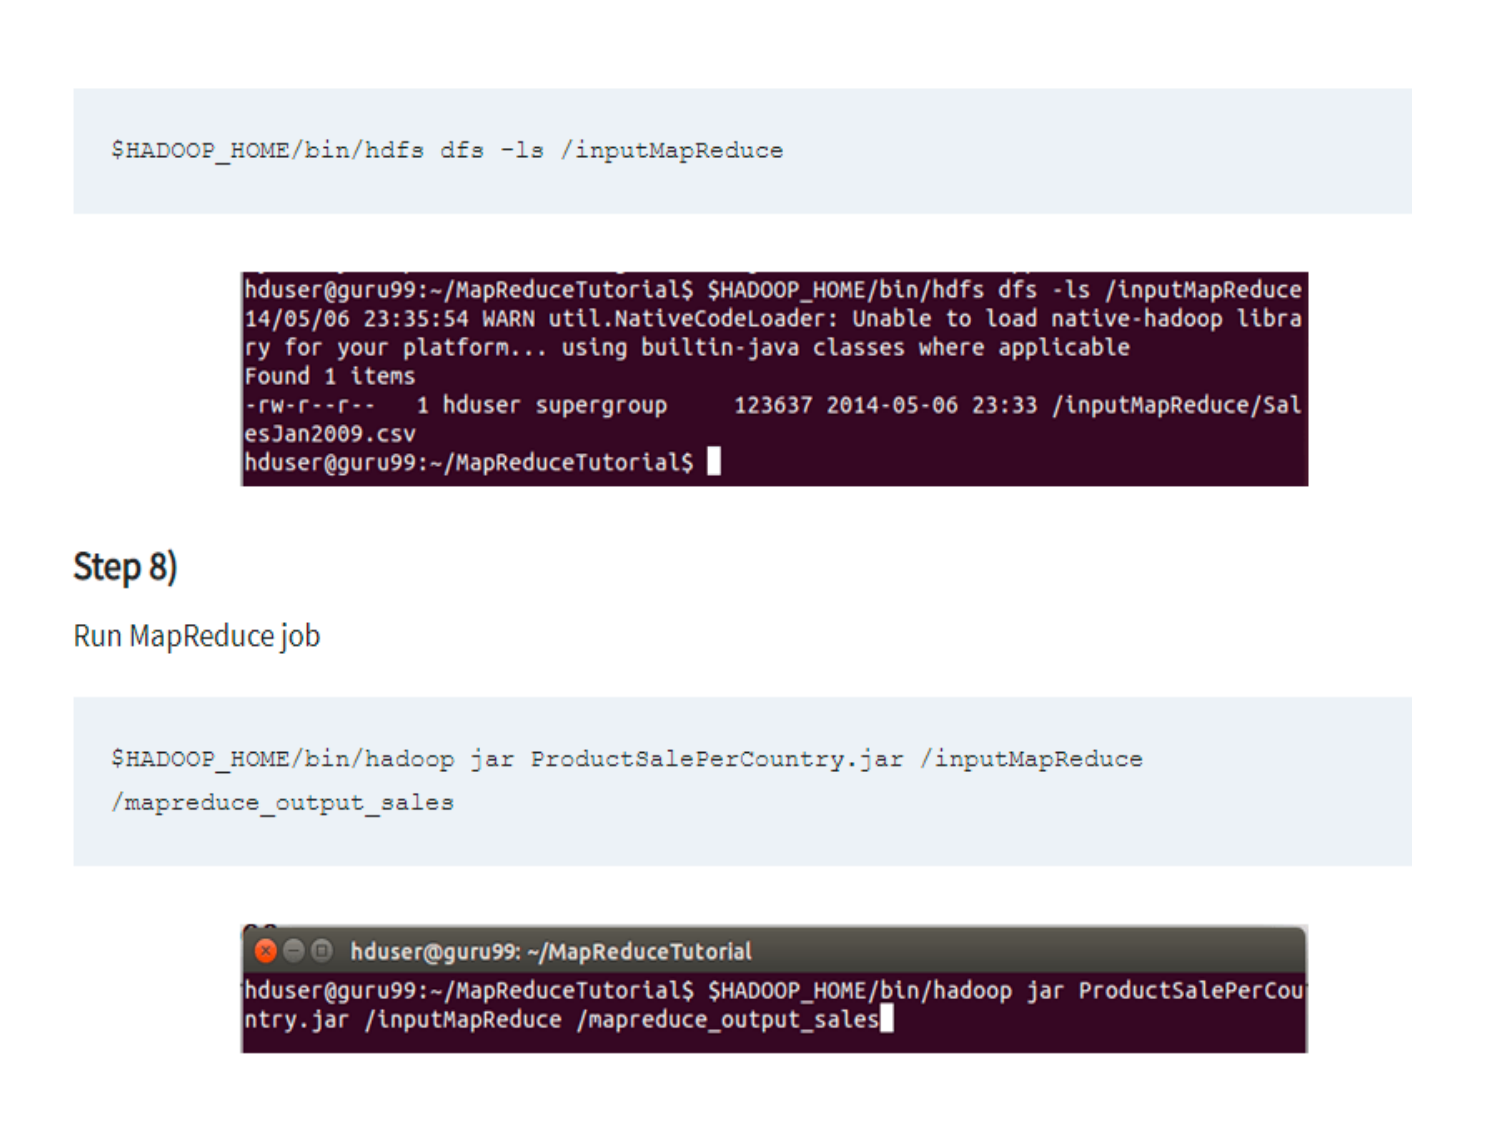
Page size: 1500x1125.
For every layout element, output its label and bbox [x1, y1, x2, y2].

picture [64, 77, 1412, 1059]
